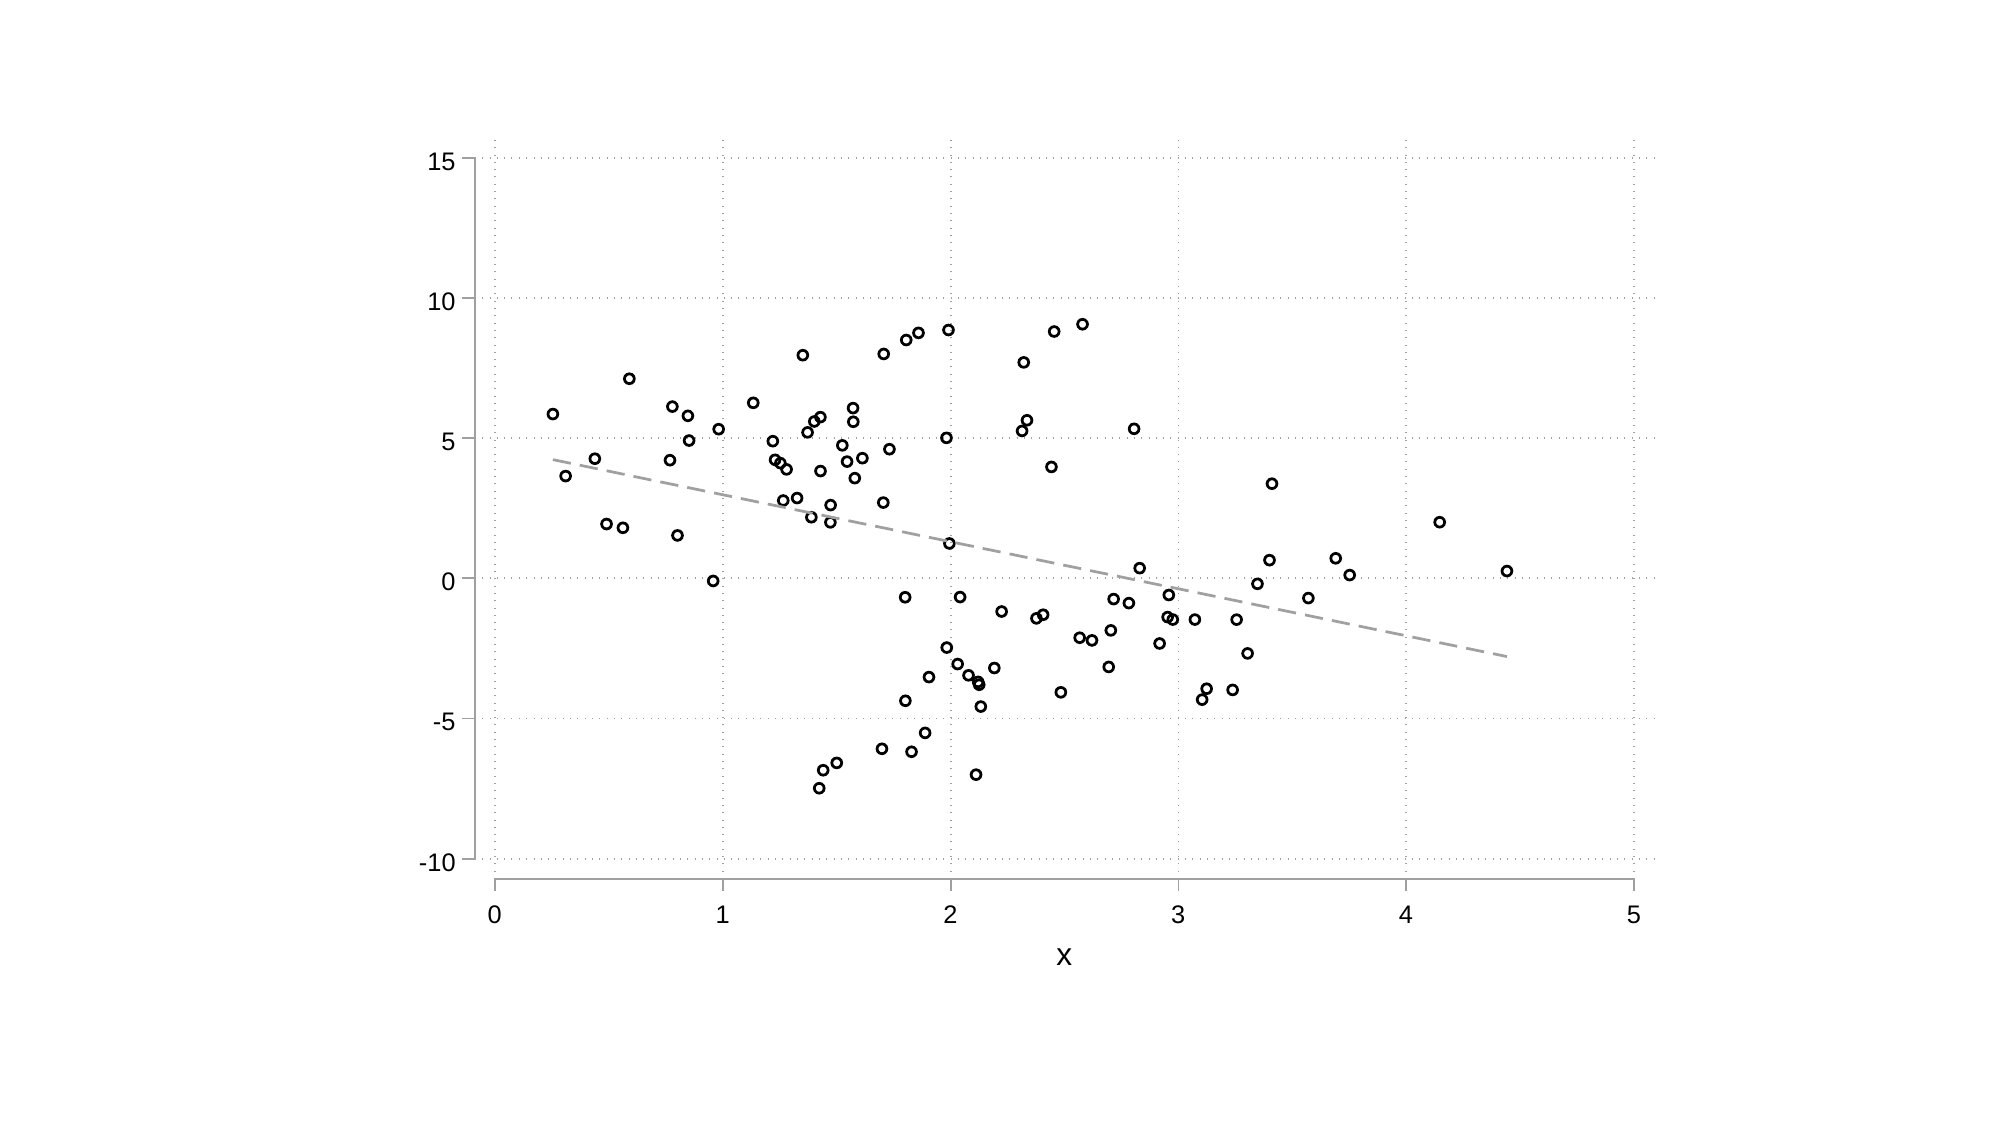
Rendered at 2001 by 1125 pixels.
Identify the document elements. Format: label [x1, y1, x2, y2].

list [314, 105, 1686, 1020]
